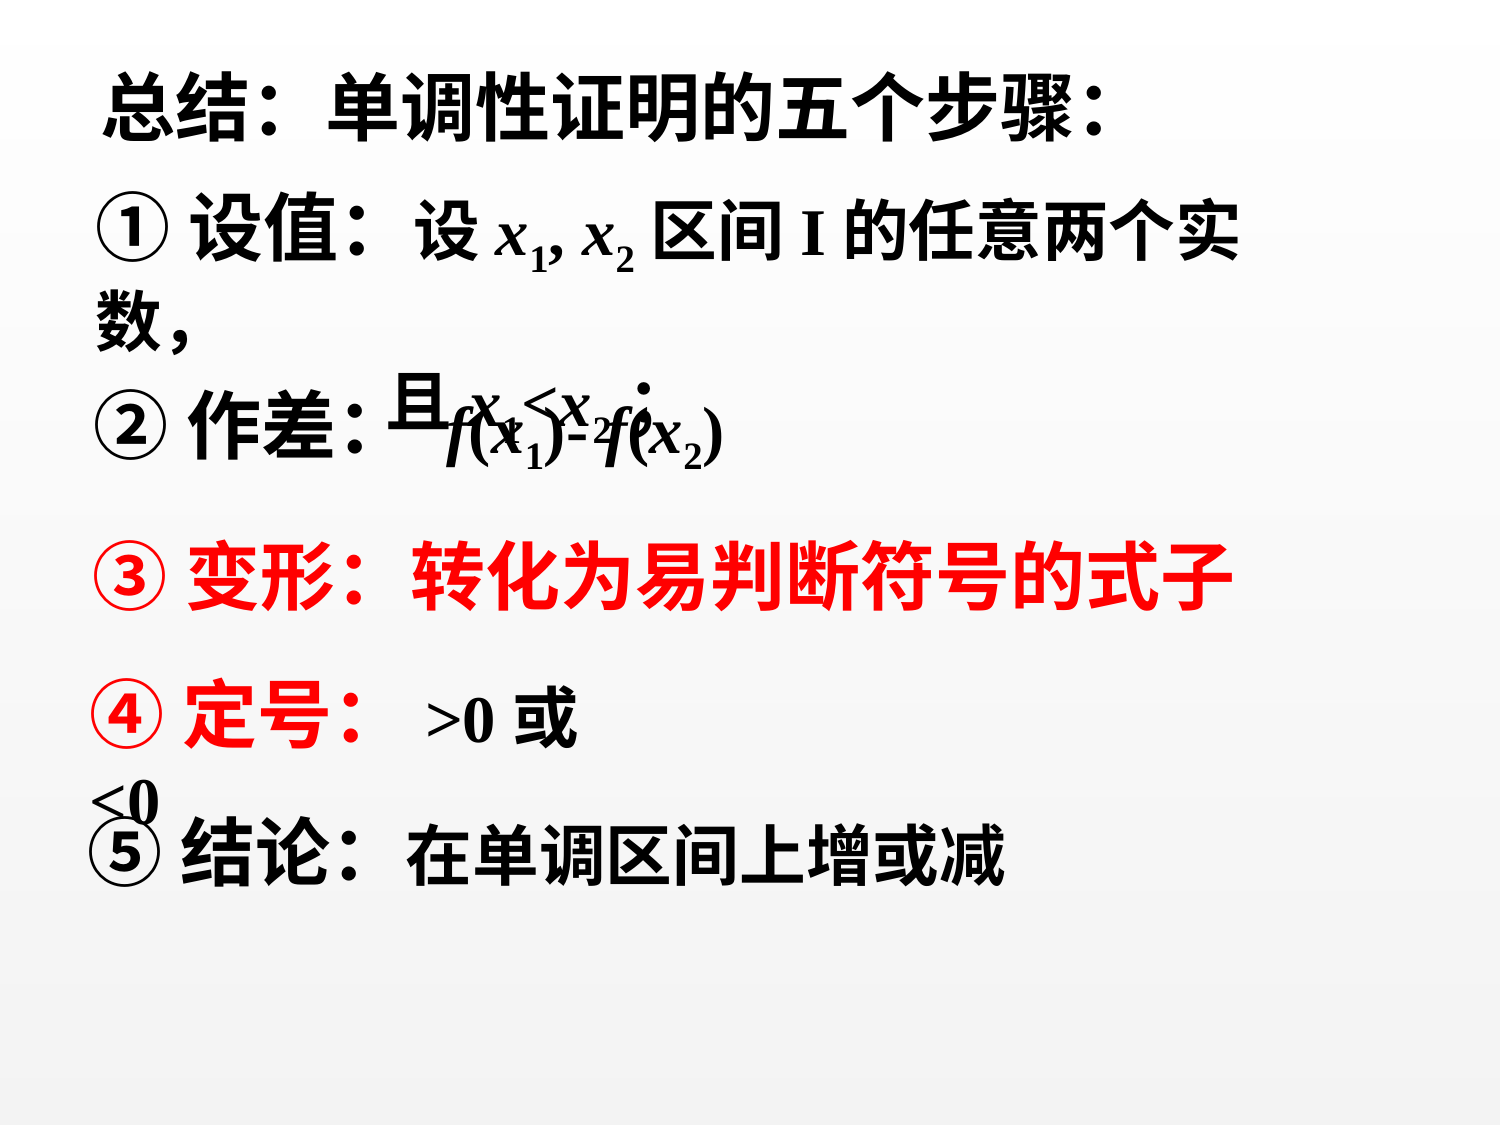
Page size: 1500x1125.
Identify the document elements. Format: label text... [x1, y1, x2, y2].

text_box ①设值：设x1, x2区间I的任意两个实数， 且x1<x2； [80, 173, 1345, 459]
text_box 总结：单调性证明的五个步骤： [85, 53, 1193, 159]
text_box ③变形：转化为易判断符号的式子 [77, 522, 1367, 627]
text_box ②作差： f(x1)- f(x2) [79, 370, 991, 485]
text_box ④定号：>0或<0 [74, 660, 670, 797]
text_box ⑤结论：在单调区间上增或减 [73, 797, 1170, 903]
